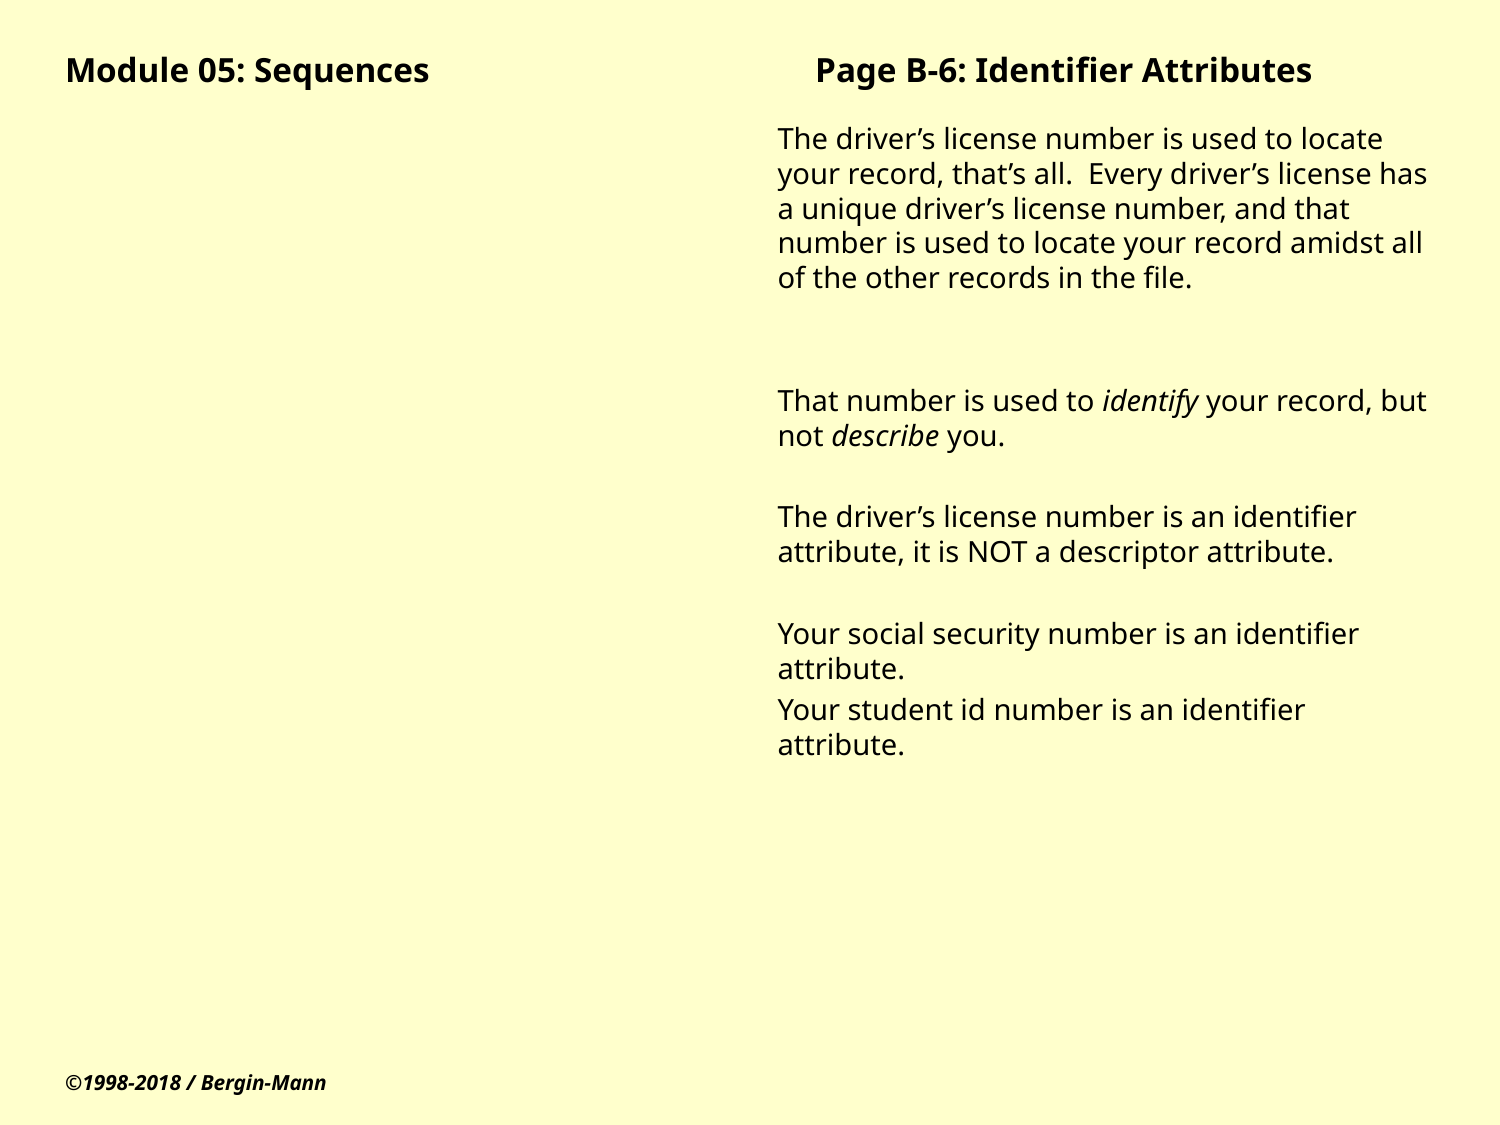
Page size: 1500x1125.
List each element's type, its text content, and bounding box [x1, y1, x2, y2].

list The driver’s license number is used to locate your record, that’s all. Every driver’s license has a unique driver’s license number, and that number is used to locate your record amidst all of the other records in the file. That number is used to identify your record, but not describe you. The driver’s license number is an identifier attribute, it is NOT a descriptor attribute. Your social security number is an identifier attribute. Your student id number is an identifier attribute. [762, 112, 1450, 1050]
slide_number ©1998-2018 / Bergin-Mann [50, 1062, 425, 1100]
title Module 05: Sequences Page B-6: Identifier Attributes [50, 37, 1450, 100]
